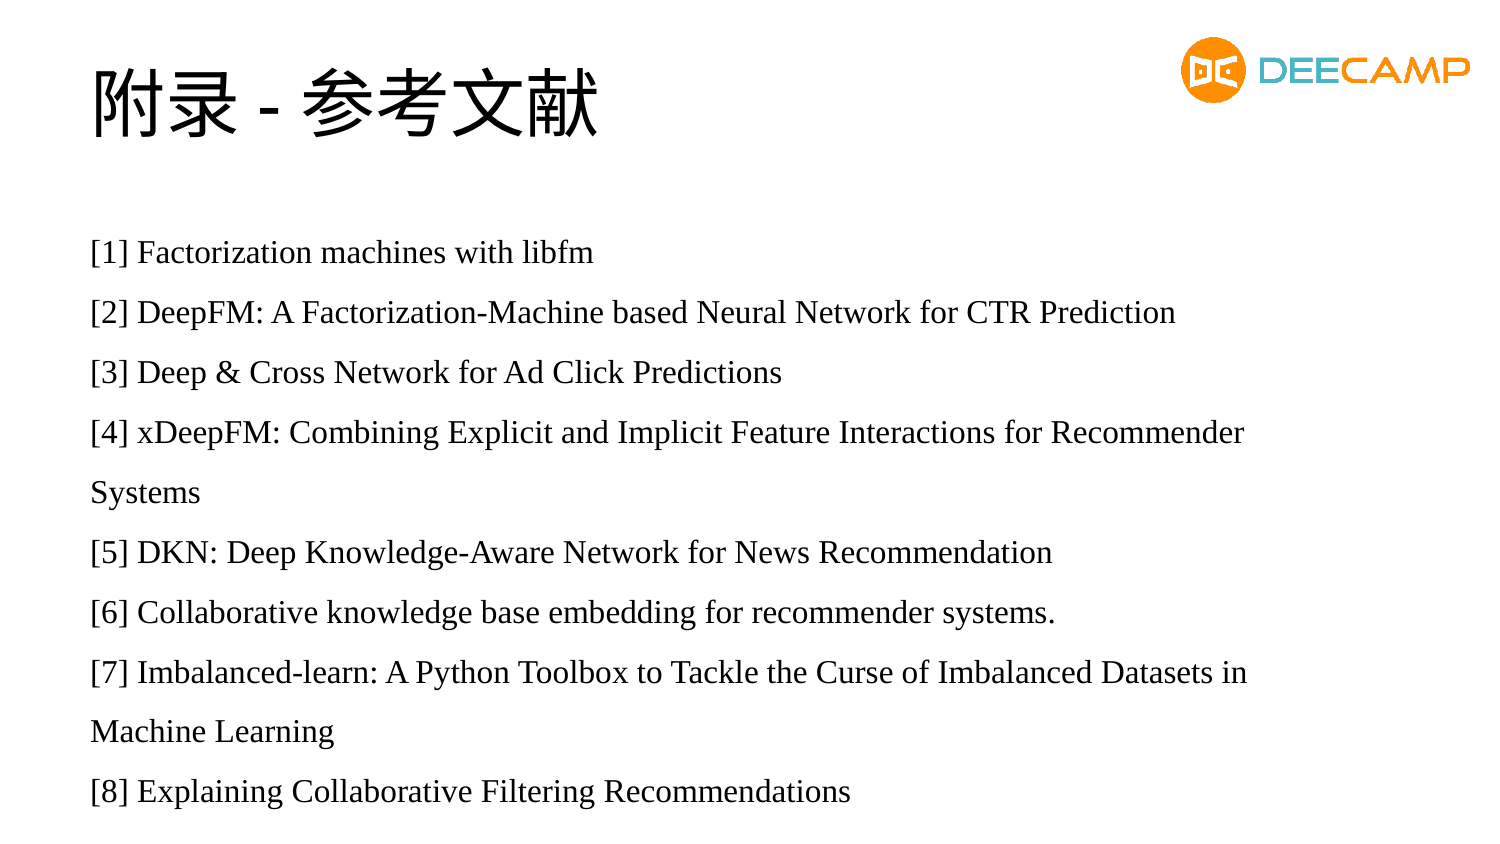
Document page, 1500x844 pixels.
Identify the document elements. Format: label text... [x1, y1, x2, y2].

title 附录-参考文献 [75, 37, 1425, 157]
picture [1425, 37, 1470, 103]
text_box [1] Factorization machines with libfm [2] DeepFM: A Factorization-Machine based Neural Network for CTR Prediction [3] Deep & Cross Network for Ad Click Predictions [4] xDeepFM: Combining Explicit and Implicit Feature Interactions for Recommender Systems [5] DKN: Deep Knowledge-Aware Network for News Recommendation [6] Collaborative knowledge base embedding for recommender systems. [7] Imbalanced-learn: A Python Toolbox to Tackle the Curse of Imbalanced Datasets in Machine Learning [8] Explaining Collaborative Filtering Recommendations [75, 203, 1310, 844]
